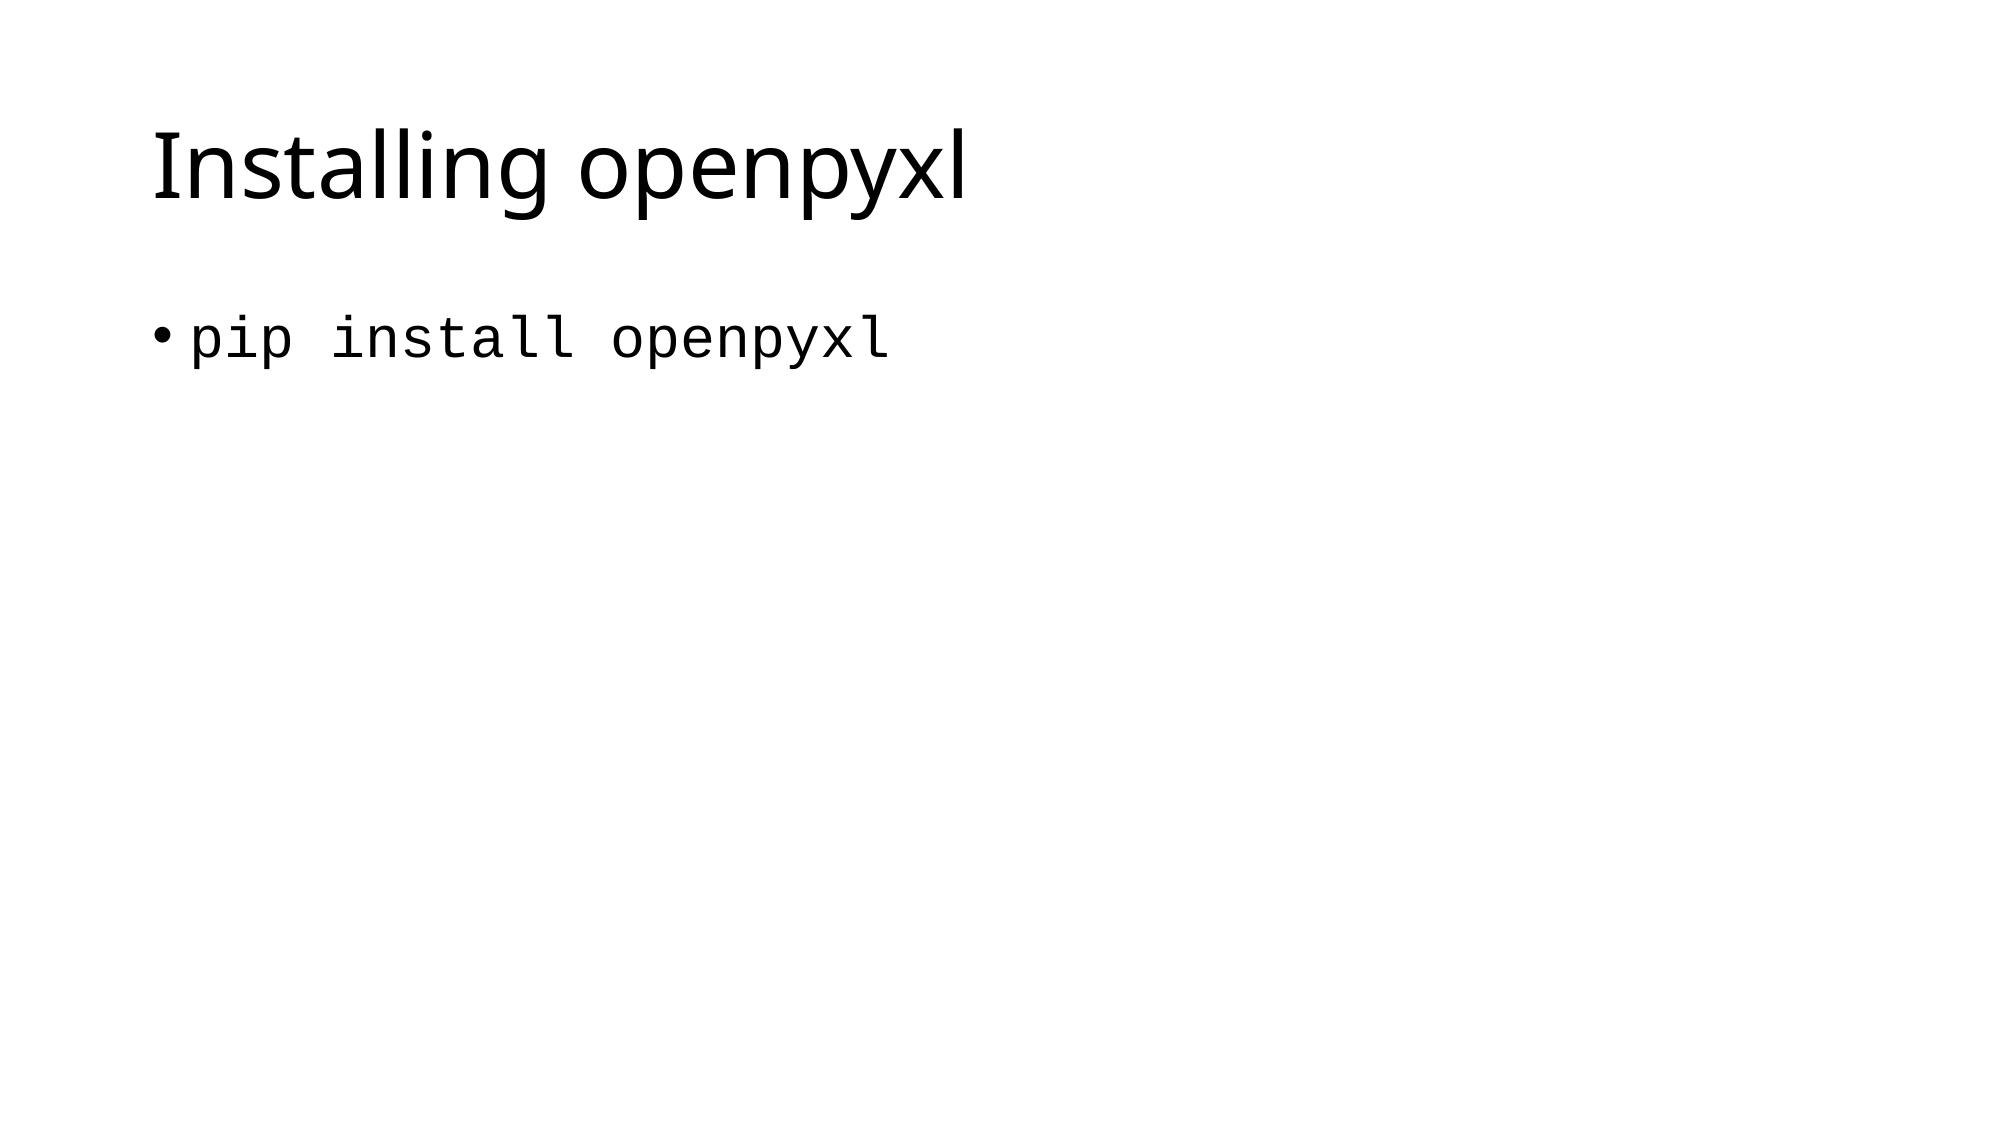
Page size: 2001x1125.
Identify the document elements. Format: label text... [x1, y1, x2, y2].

title Installing openpyxl [137, 59, 1863, 278]
list pip install openpyxl [137, 299, 1863, 1014]
